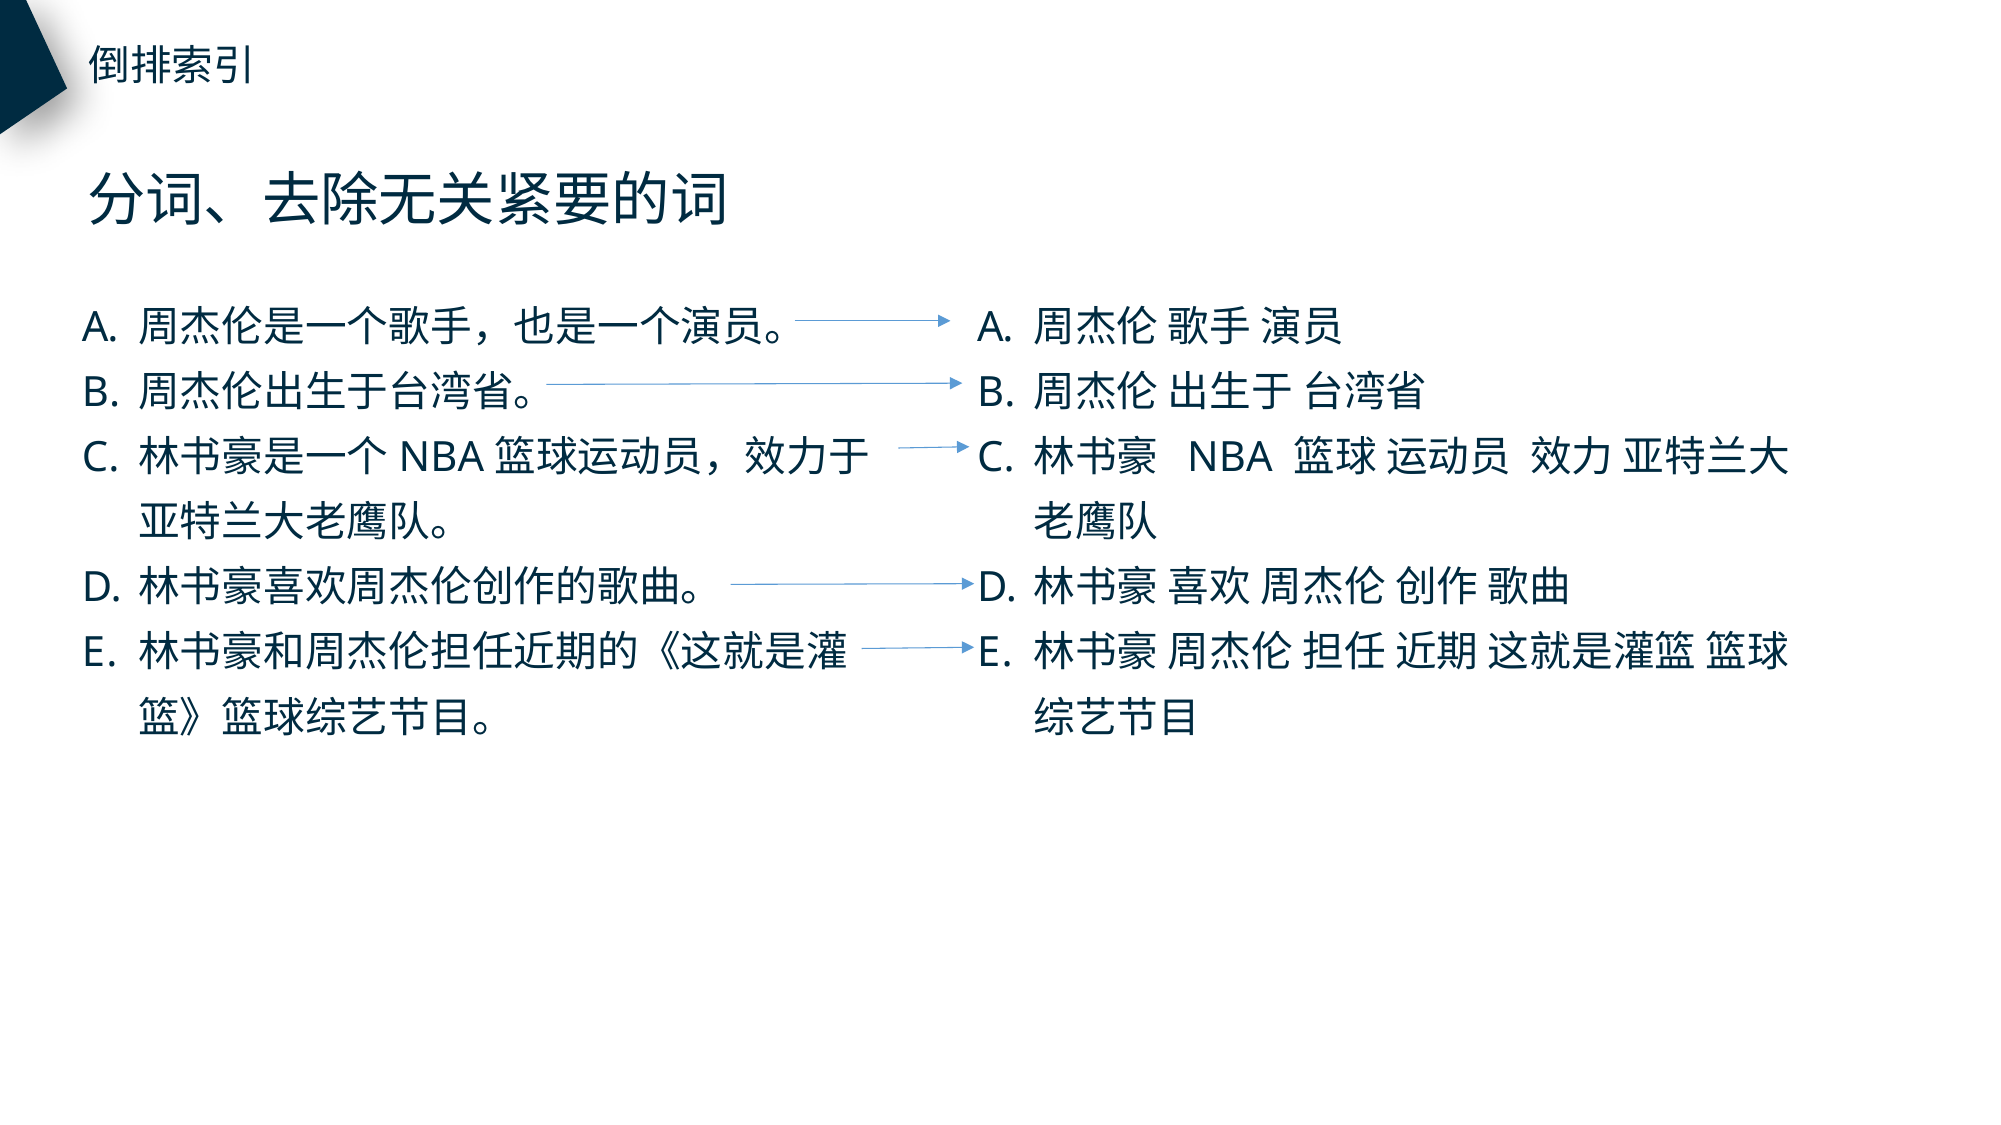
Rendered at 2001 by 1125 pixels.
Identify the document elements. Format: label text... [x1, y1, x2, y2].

text_box [0, 0, 68, 135]
text_box 倒排索引 [79, 31, 271, 97]
text_box 周杰伦是一个歌手，也是一个演员。 周杰伦出生于台湾省。 林书豪是一个NBA篮球运动员，效力于亚特兰大老鹰队。 林书豪喜欢周杰伦创作的歌曲。 林书豪和周杰伦担任近期的《这就是灌篮》篮球综艺节目。 [67, 277, 917, 748]
text_box 分词、去除无关紧要的词 [72, 154, 963, 240]
text_box 周杰伦 歌手 演员 周杰伦 出生于 台湾省 林书豪 NBA 篮球 运动员 效力 亚特兰大 老鹰队 林书豪 喜欢 周杰伦 创作 歌曲 林书豪 周杰伦 担任 近期 这就是灌篮 篮球 综艺节目 [962, 277, 1812, 748]
